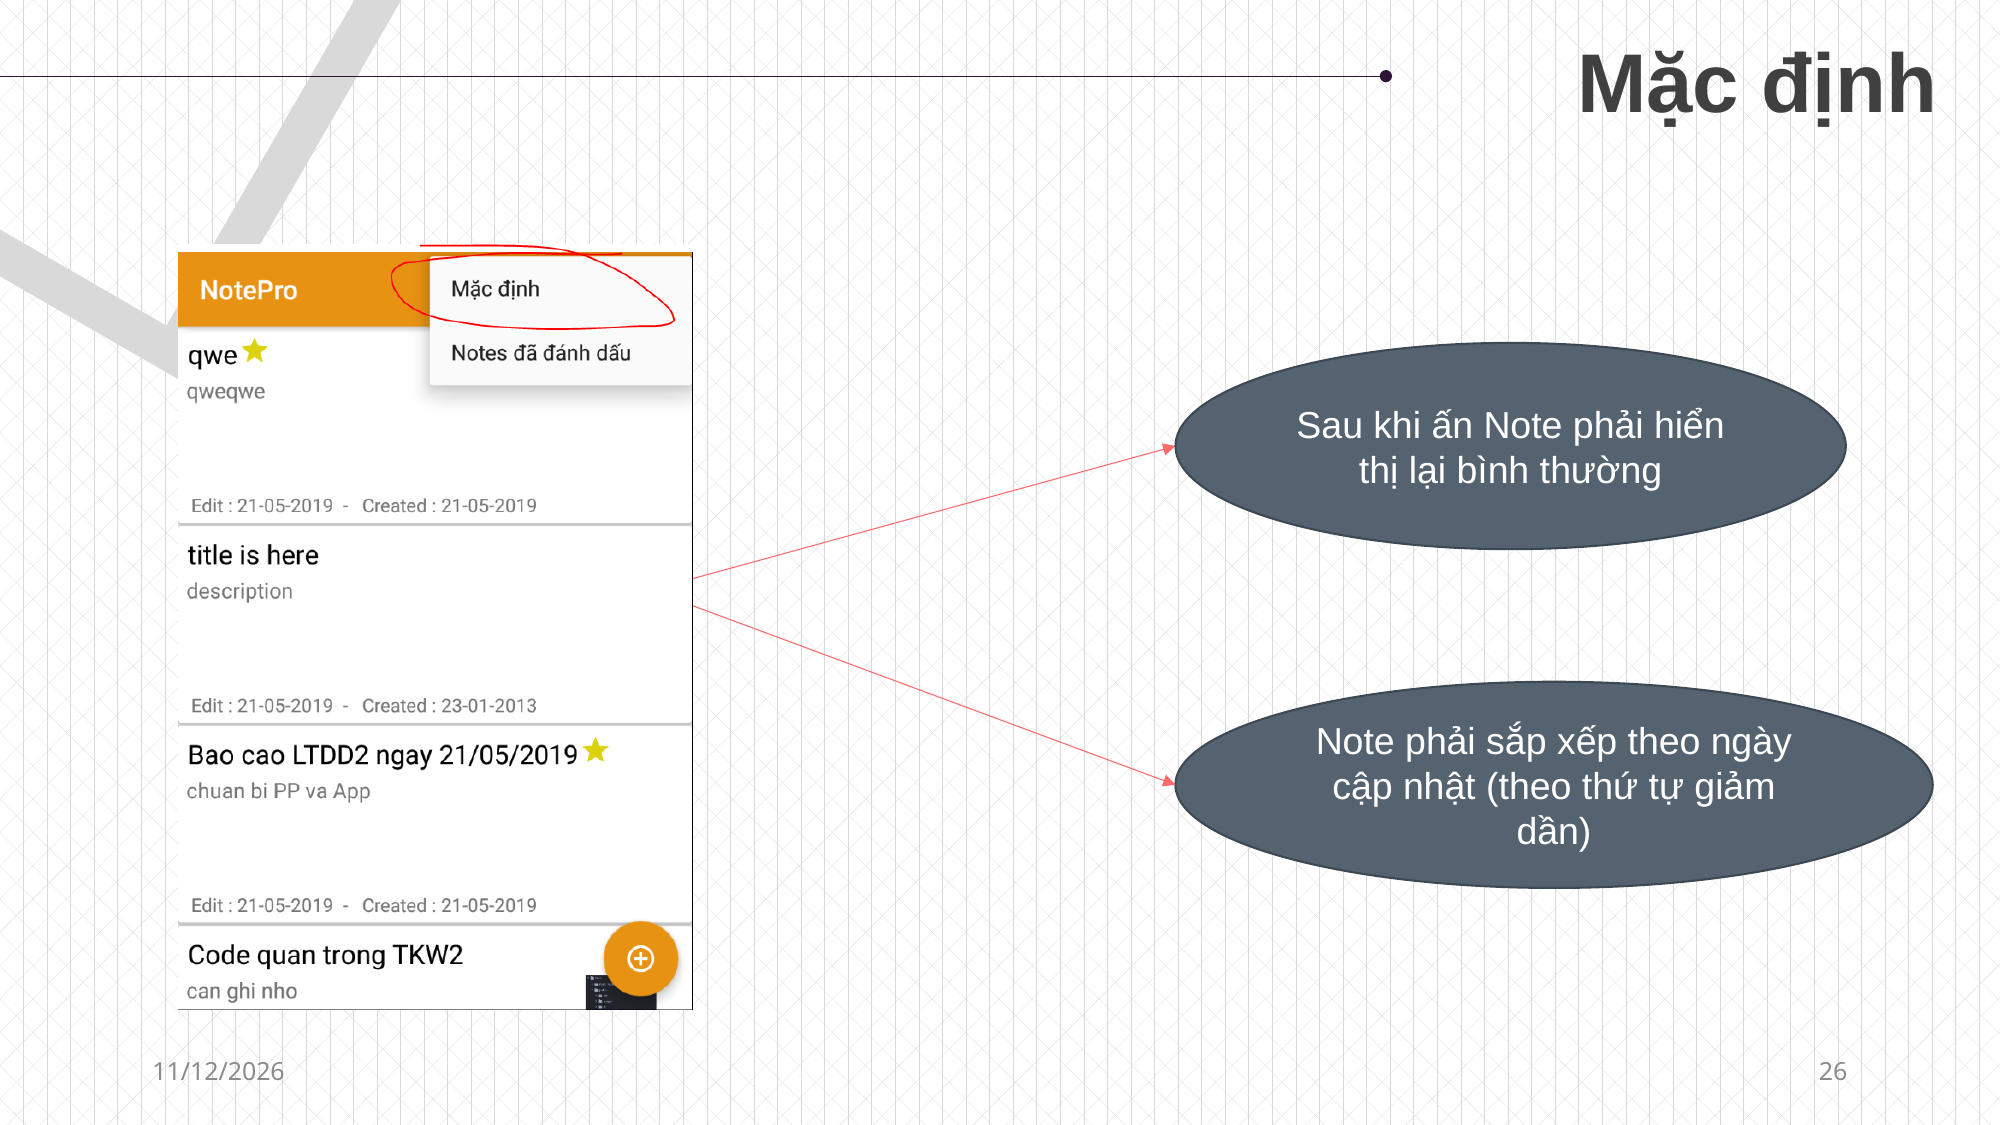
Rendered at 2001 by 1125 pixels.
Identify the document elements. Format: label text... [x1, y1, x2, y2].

text_box Note phải sắp xếp theo ngày cập nhật (theo thứ tự giảm dần) [1174, 680, 1934, 889]
text_box Sau khi ấn Note phải hiển thị lại bình thường [1174, 341, 1847, 551]
picture [178, 244, 693, 1010]
text_box Mặc định [1562, 21, 1953, 137]
slide_number 26 [1412, 1042, 1863, 1103]
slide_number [137, 1042, 588, 1103]
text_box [693, 605, 1176, 785]
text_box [693, 446, 1176, 579]
